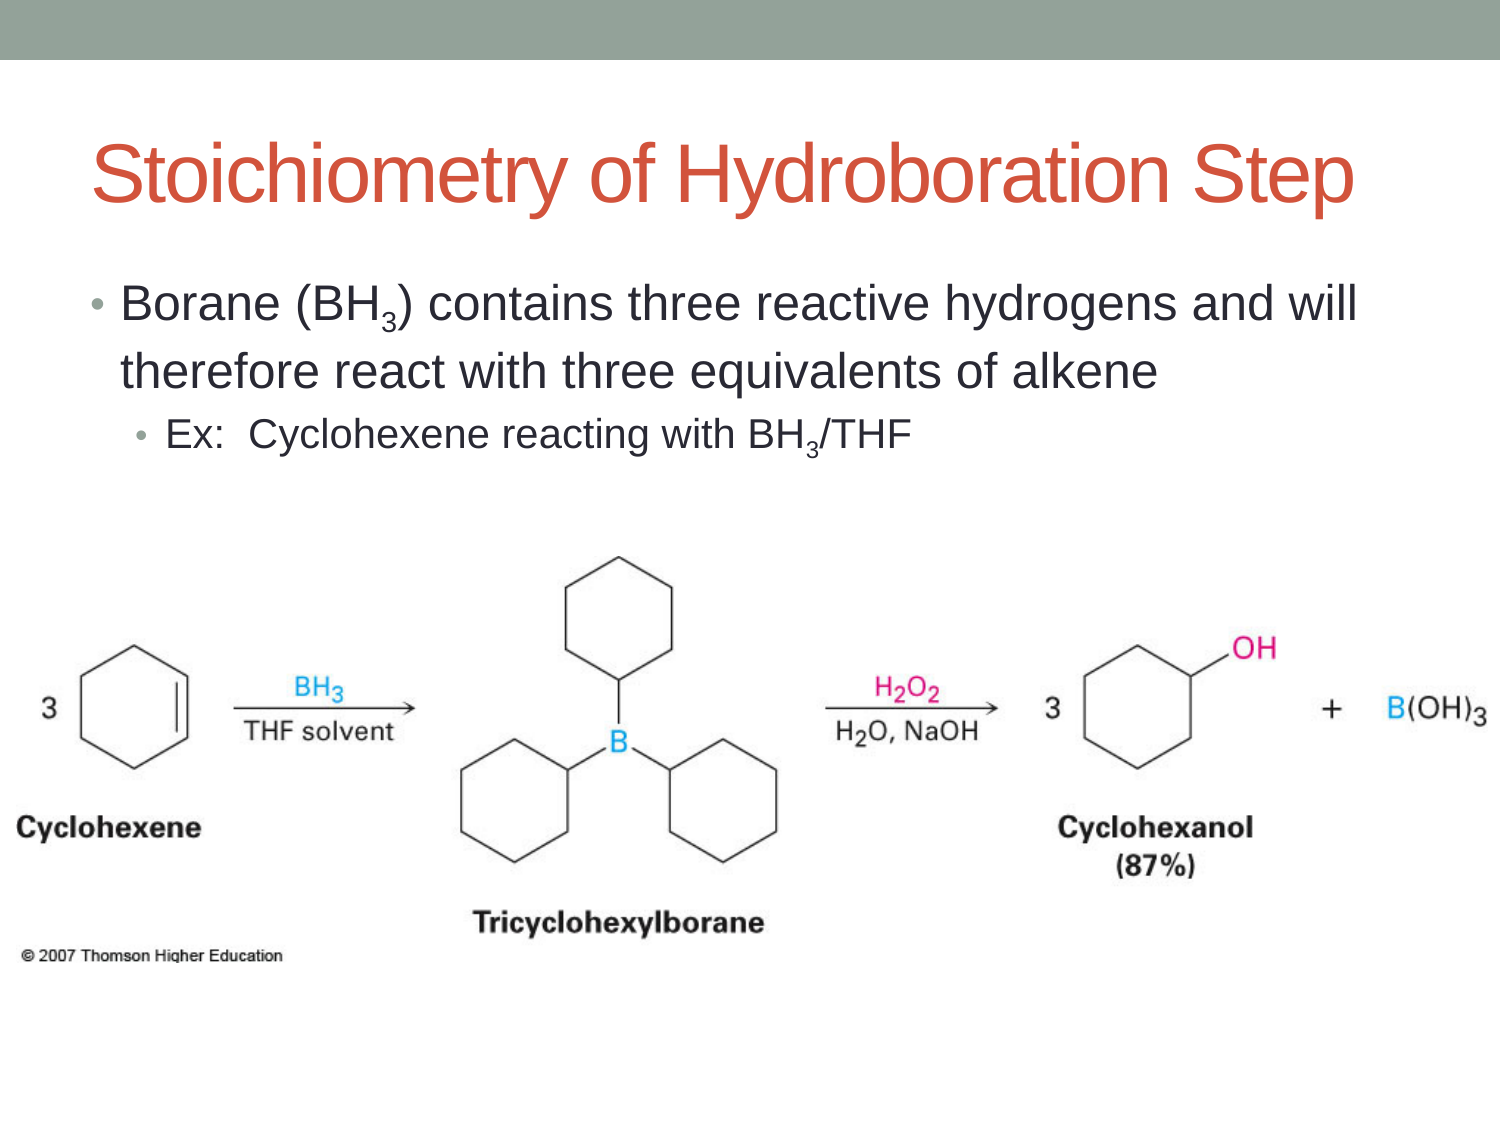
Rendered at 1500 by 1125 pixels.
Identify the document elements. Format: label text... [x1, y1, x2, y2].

title Stoichiometry of Hydroboration Step [75, 87, 1425, 250]
picture [16, 556, 1488, 963]
list Borane (BH3) contains three reactive hydrogens and will therefore react with three equivalents of alkene Ex: Cyclohexene reacting with BH3/THF [75, 262, 1425, 488]
